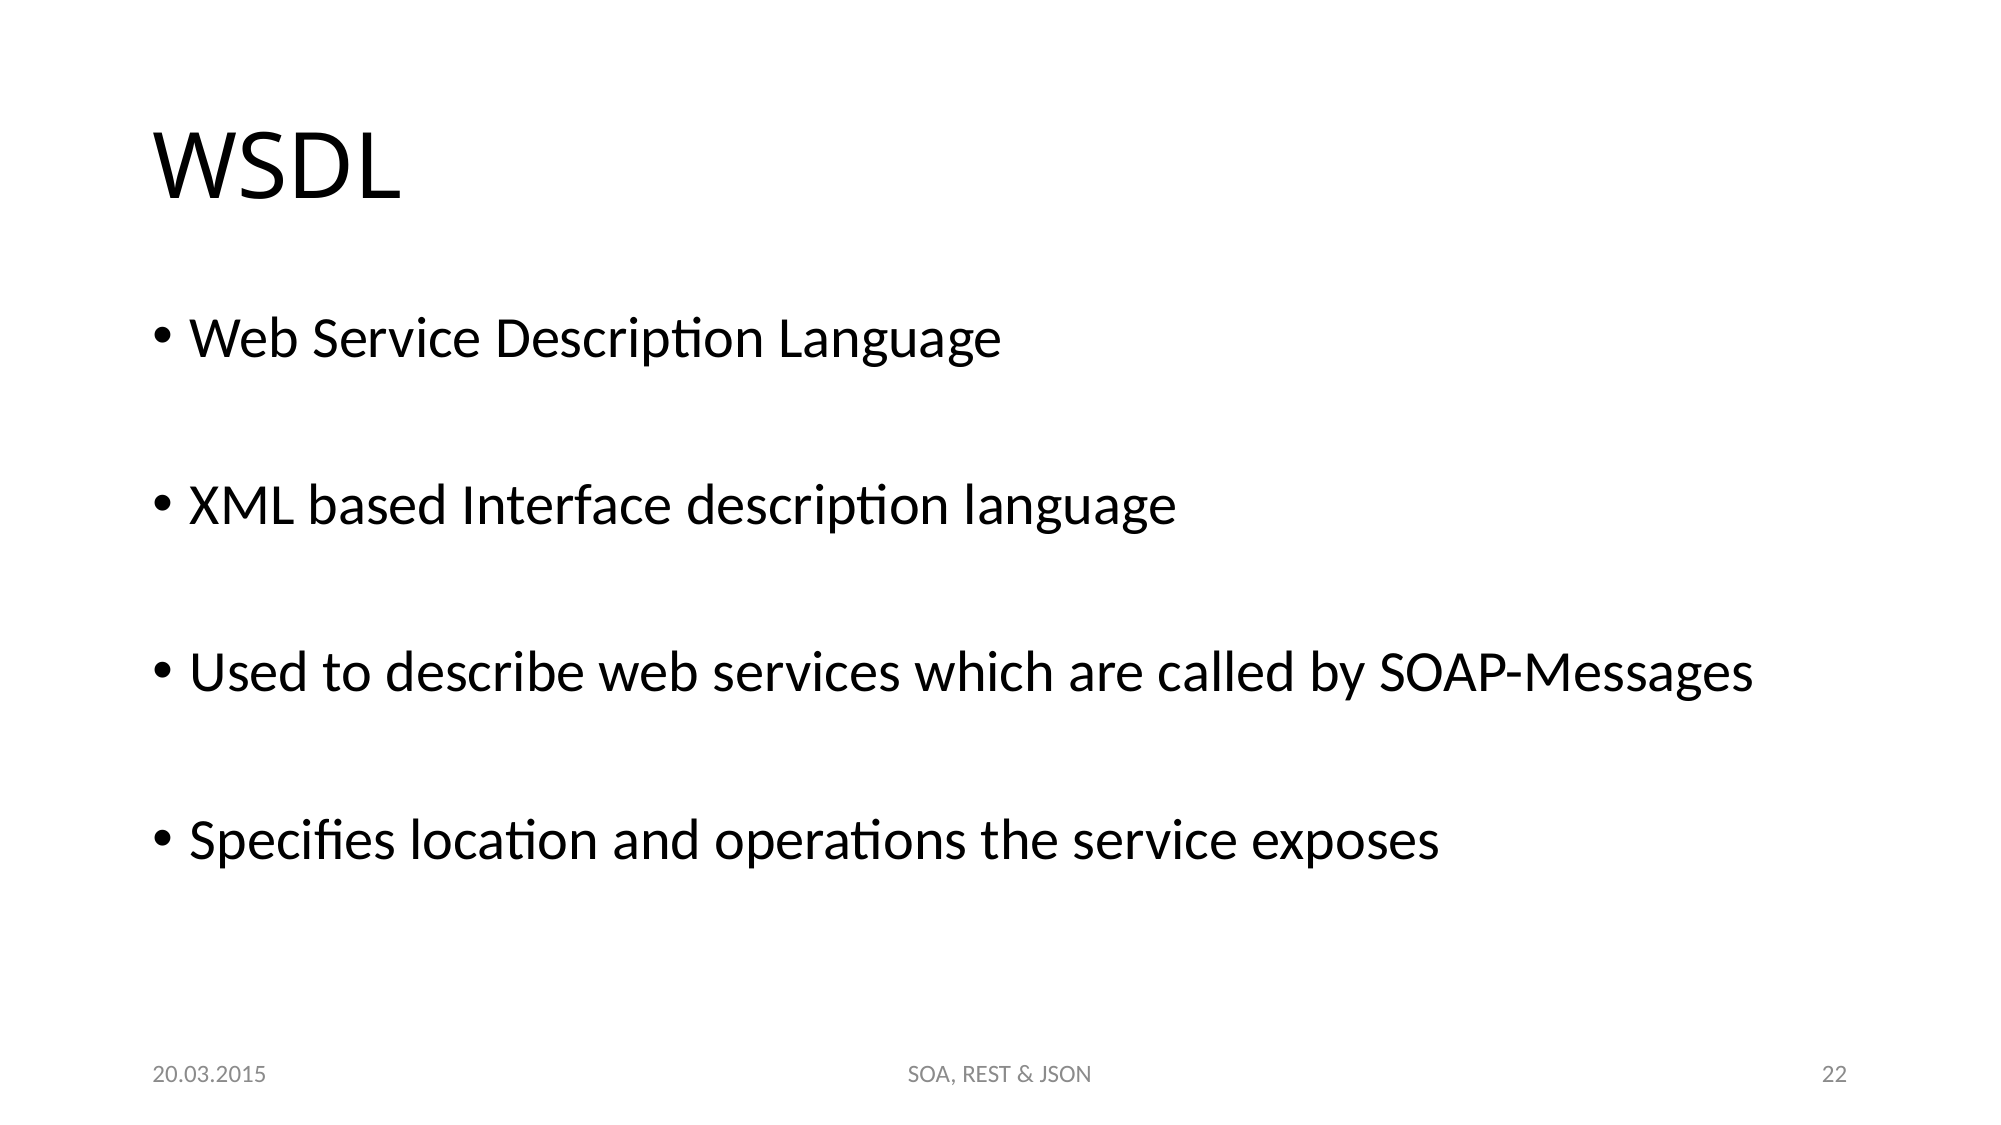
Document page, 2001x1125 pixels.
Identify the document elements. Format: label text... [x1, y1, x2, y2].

slide_number 22 [1412, 1042, 1863, 1103]
footer SOA, REST & JSON [662, 1042, 1338, 1103]
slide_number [137, 1042, 588, 1103]
title WSDL [137, 59, 1863, 278]
list Web Service Description Language XML based Interface description language Used to describe web services which are called by SOAP-Messages Specifies location and operations the service exposes [137, 299, 1863, 1014]
